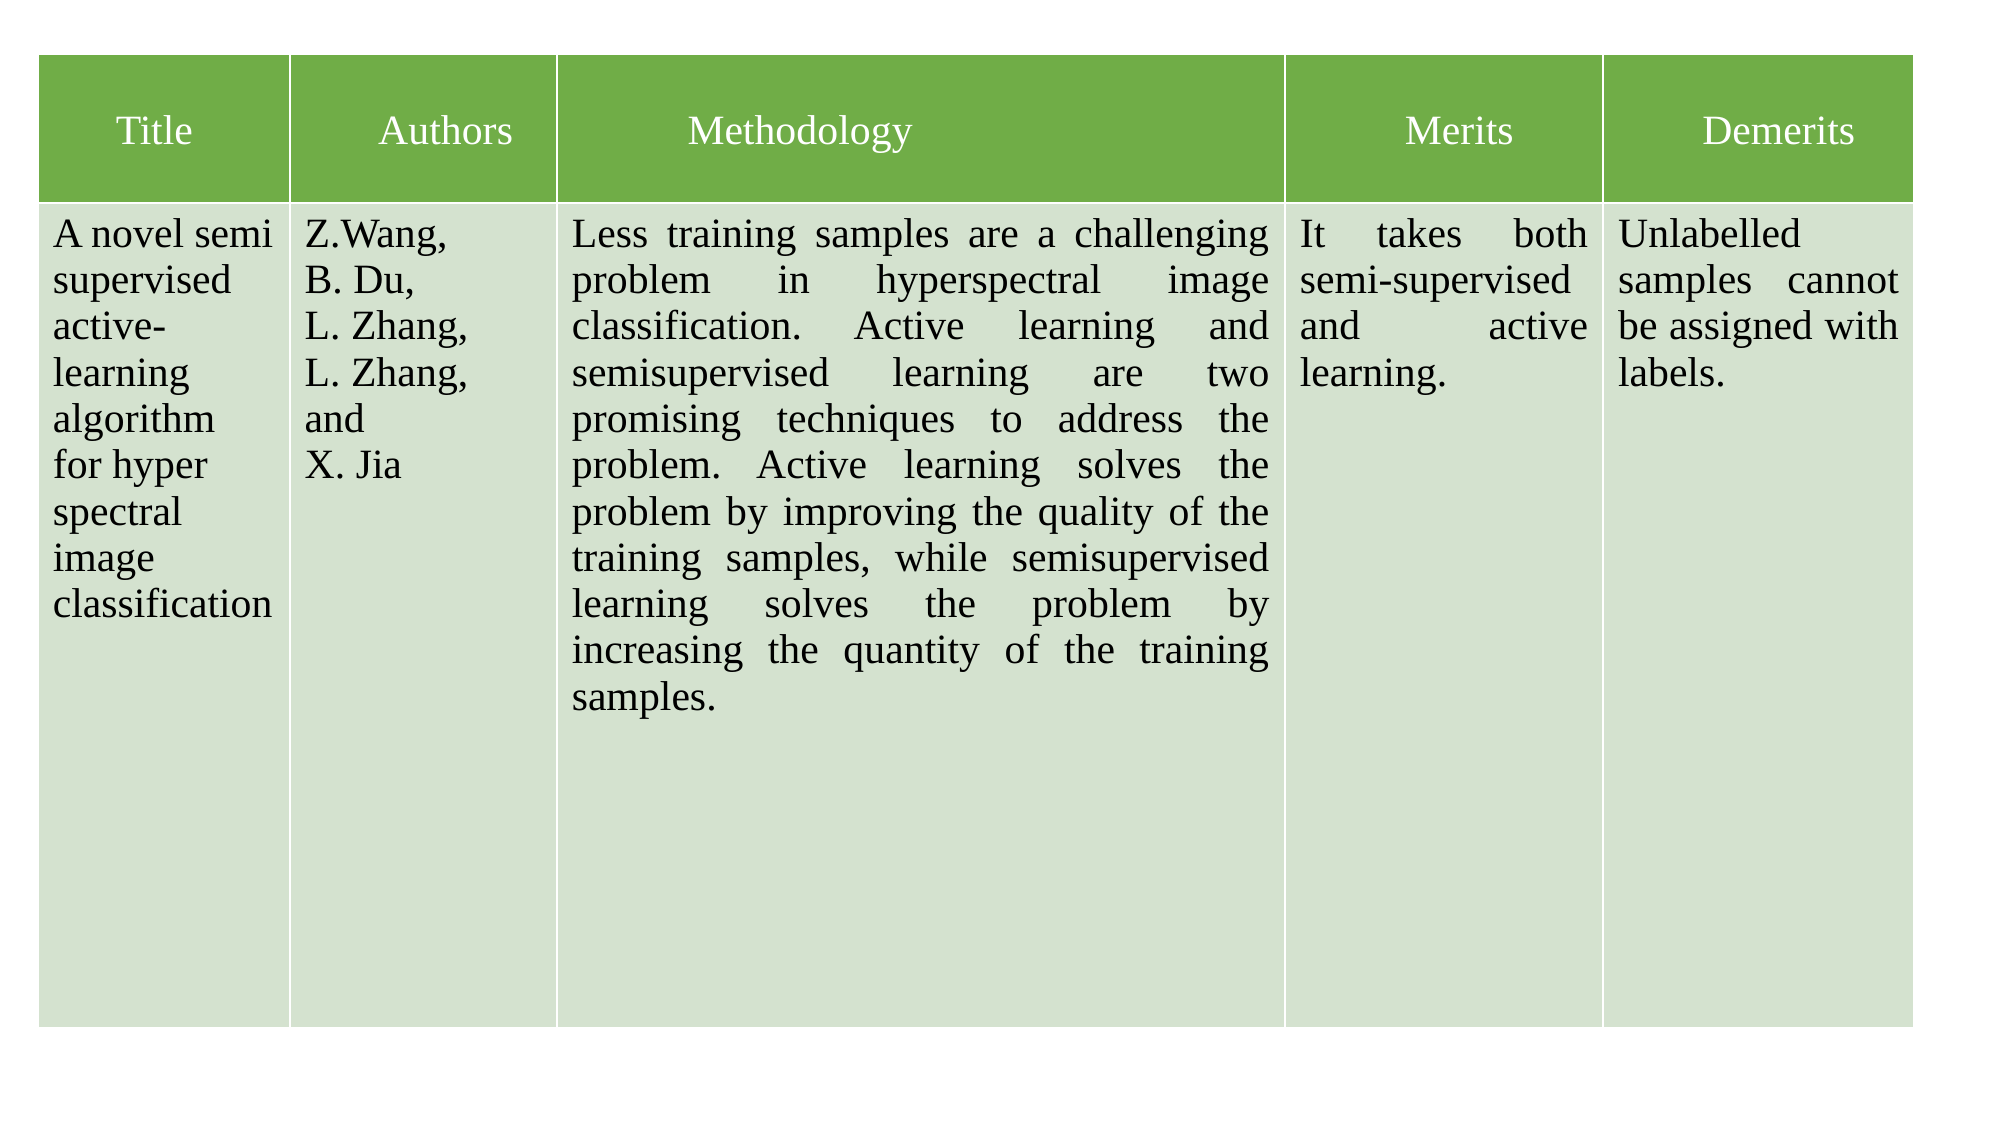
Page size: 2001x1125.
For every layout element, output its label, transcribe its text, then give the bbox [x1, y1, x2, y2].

table_cell Z.Wang, B. Du, L. Zhang, L. Zhang, and X. Jia [291, 204, 556, 1027]
table_header Authors [291, 55, 556, 202]
table_cell It takes both semi-supervised and active learning. [1286, 204, 1602, 1027]
table_header Methodology [558, 55, 1284, 202]
table_header Demerits [1604, 55, 1913, 202]
table_cell Unlabelled samples cannot be assigned with labels. [1604, 204, 1913, 1027]
table_header Title [39, 55, 289, 202]
table_cell Less training samples are a challenging problem in hyperspectral image classification. Active learning and semisupervised learning are two promising techniques to address the problem. Active learning solves the problem by improving the quality of the training samples, while semisupervised learning solves the problem by increasing the quantity of the training samples. [558, 204, 1284, 1027]
table_header Merits [1286, 55, 1602, 202]
table_cell A novel semi supervised active-learning algorithm for hyper spectral image classification [39, 204, 289, 1027]
